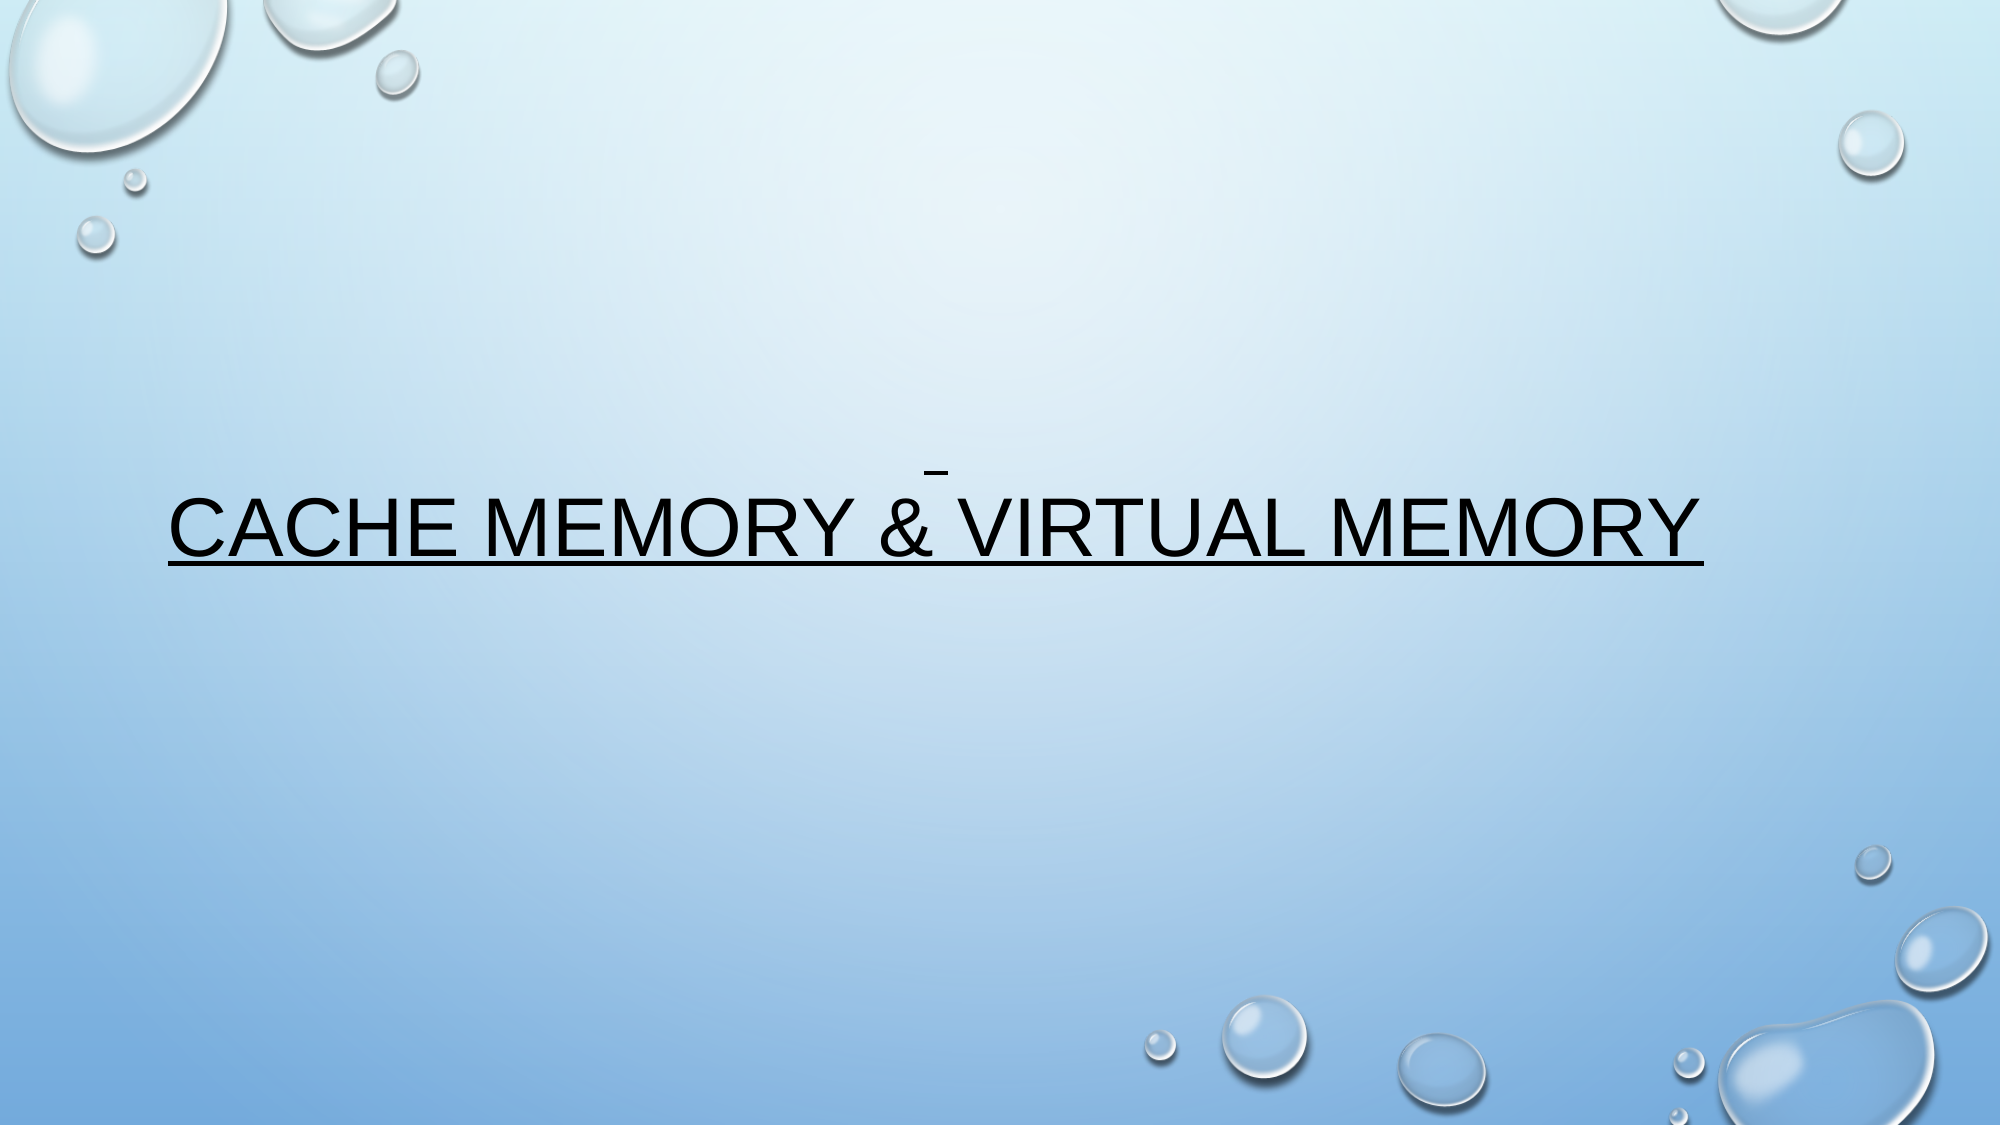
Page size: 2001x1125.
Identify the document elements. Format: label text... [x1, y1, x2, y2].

picture [0, 0, 2000, 1125]
title Cache memory & virtual memory [85, 353, 1787, 616]
